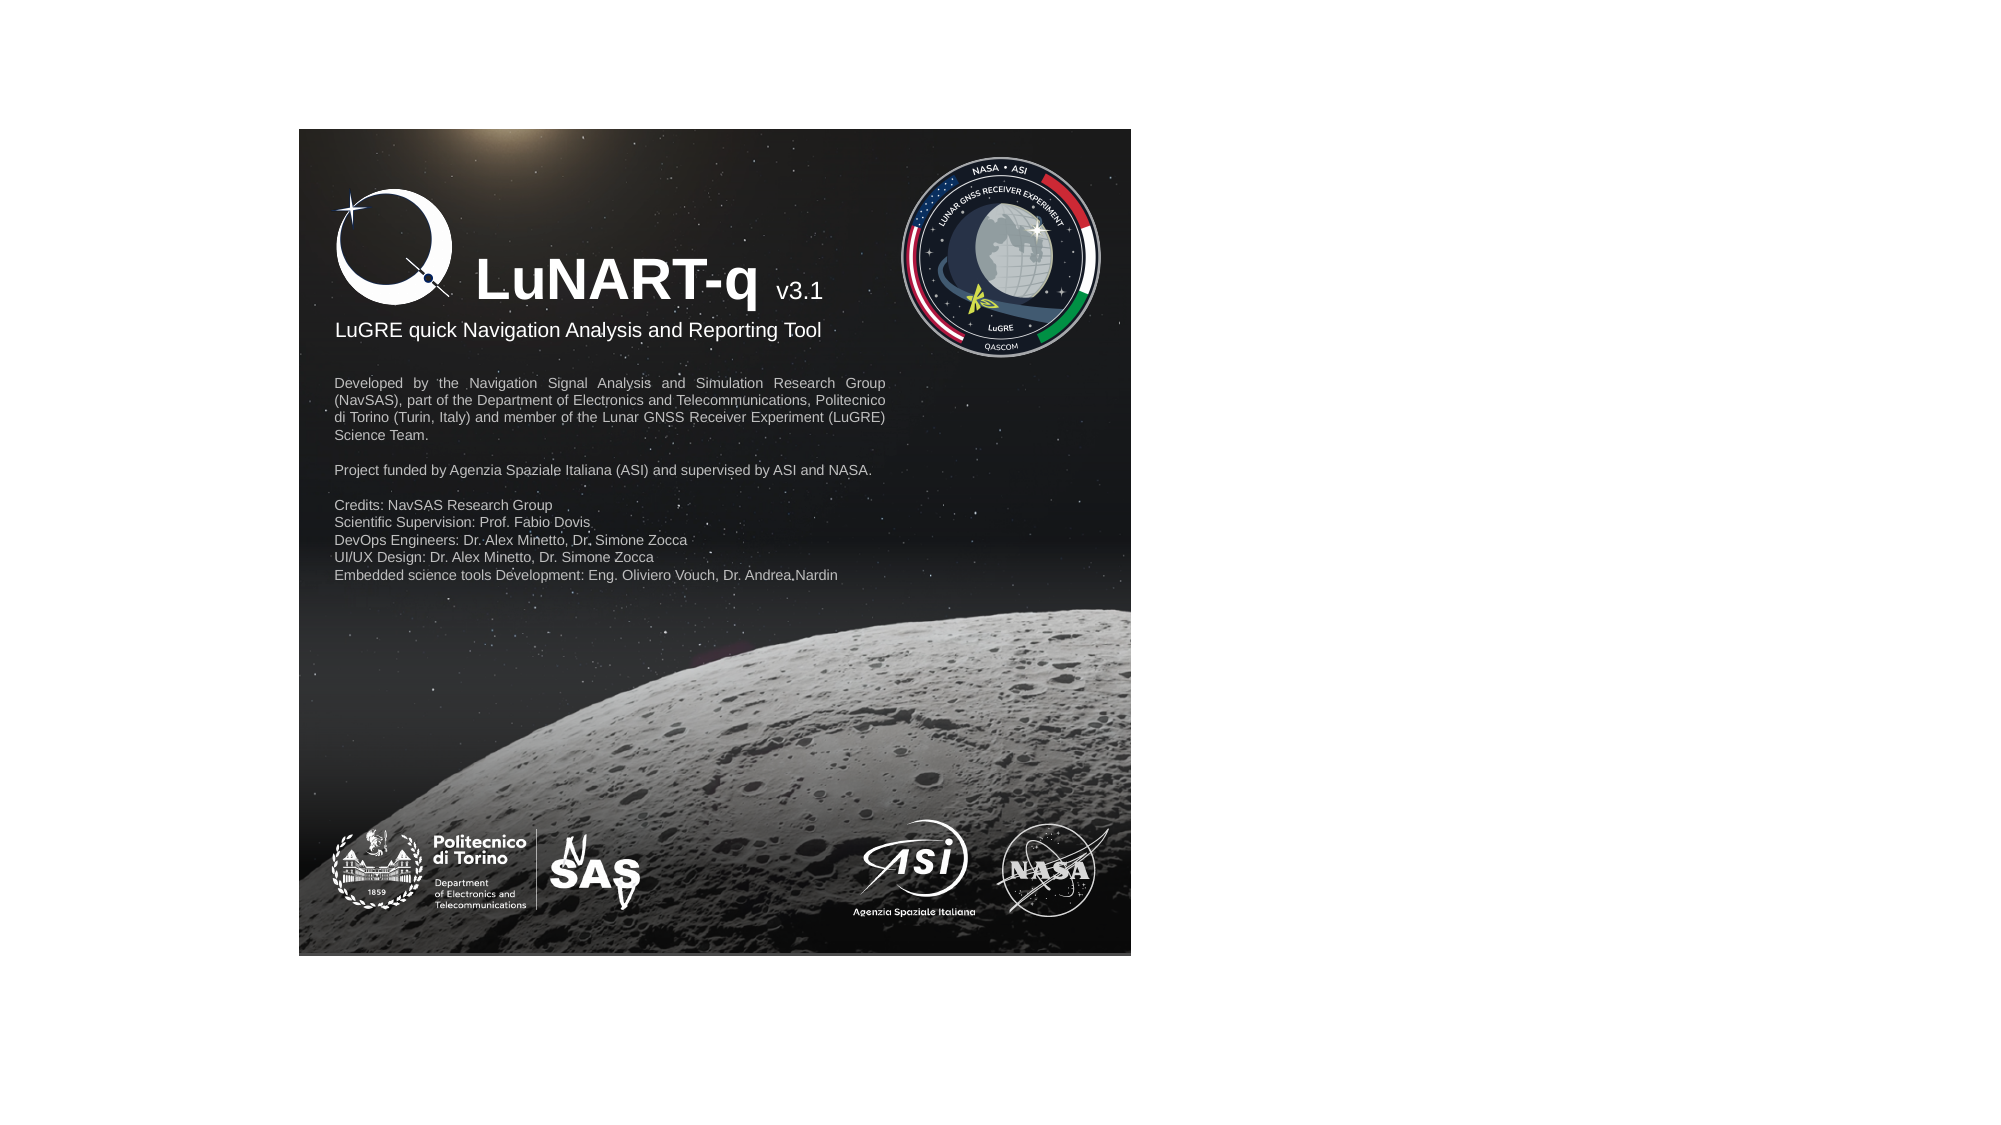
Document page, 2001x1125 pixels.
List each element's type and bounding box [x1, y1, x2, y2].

text_box [298, 129, 1131, 956]
